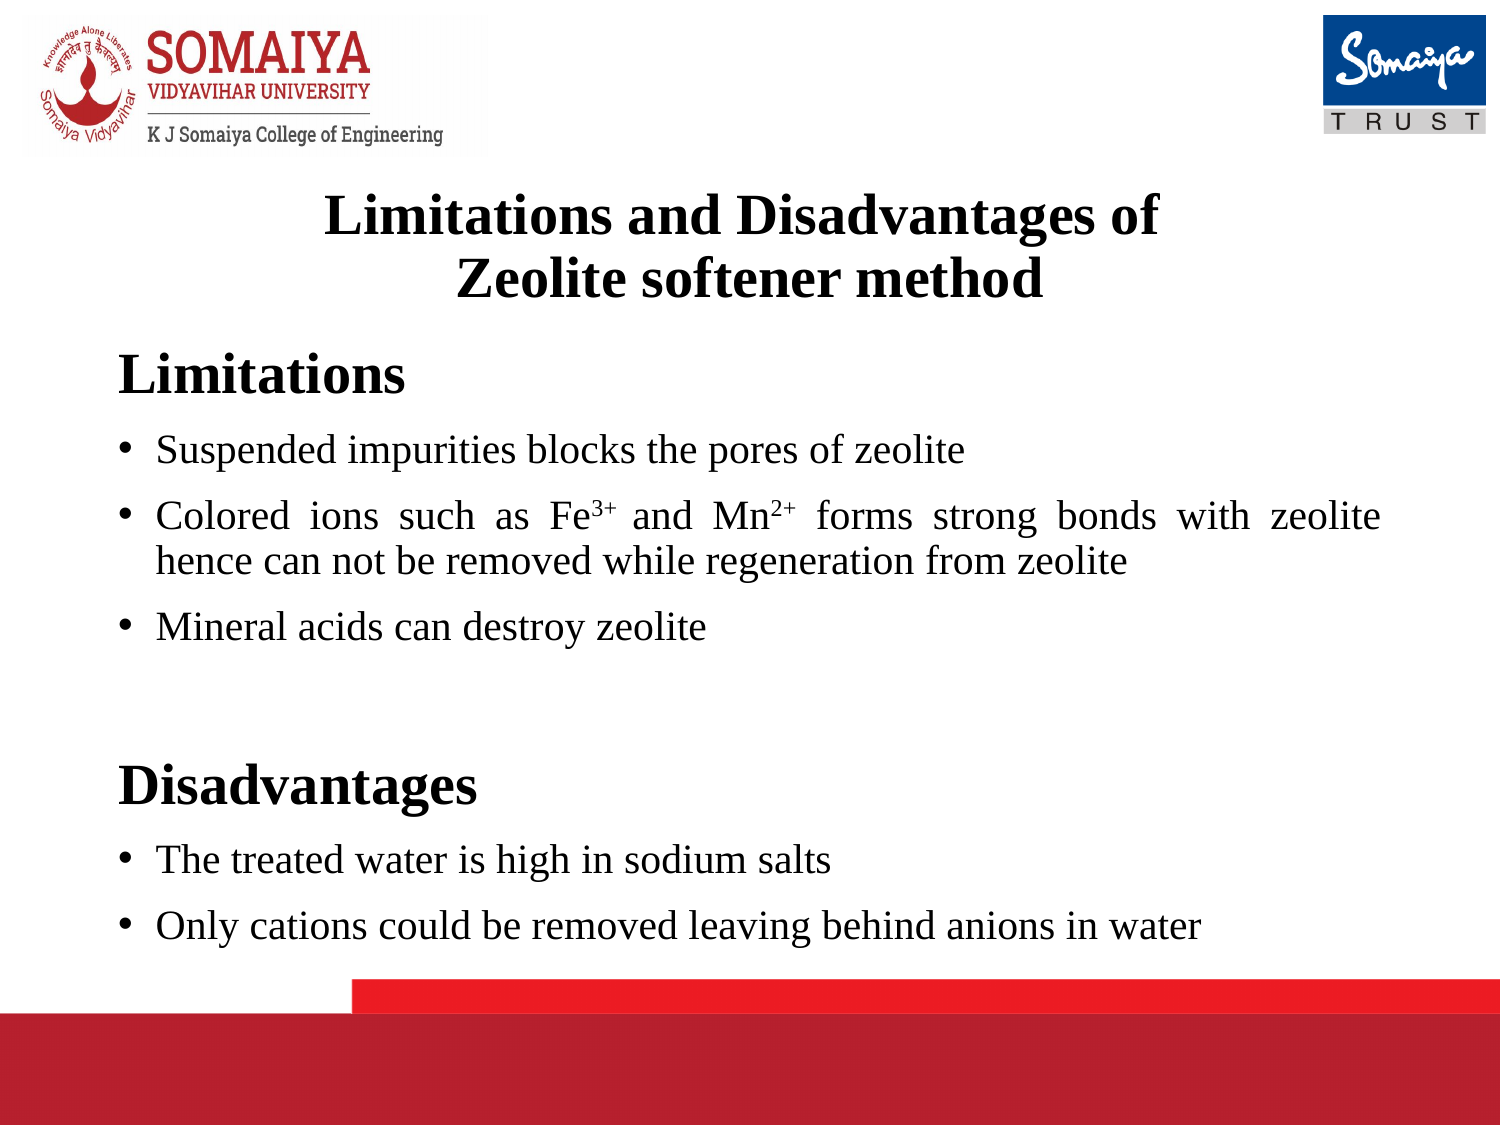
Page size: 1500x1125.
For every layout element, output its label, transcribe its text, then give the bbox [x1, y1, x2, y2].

picture [1323, 15, 1486, 134]
picture [0, 980, 1500, 1125]
list Limitations Suspended impurities blocks the pores of zeolite Colored ions such as Fe3+ and Mn2+ forms strong bonds with zeolite hence can not be removed while regeneration from zeolite Mineral acids can destroy zeolite Disadvantages The treated water is high in sodium salts Only cations could be removed leaving behind anions in water [103, 336, 1397, 975]
title Limitations and Disadvantages of Zeolite softener method [103, 157, 1397, 336]
picture [22, 15, 488, 157]
